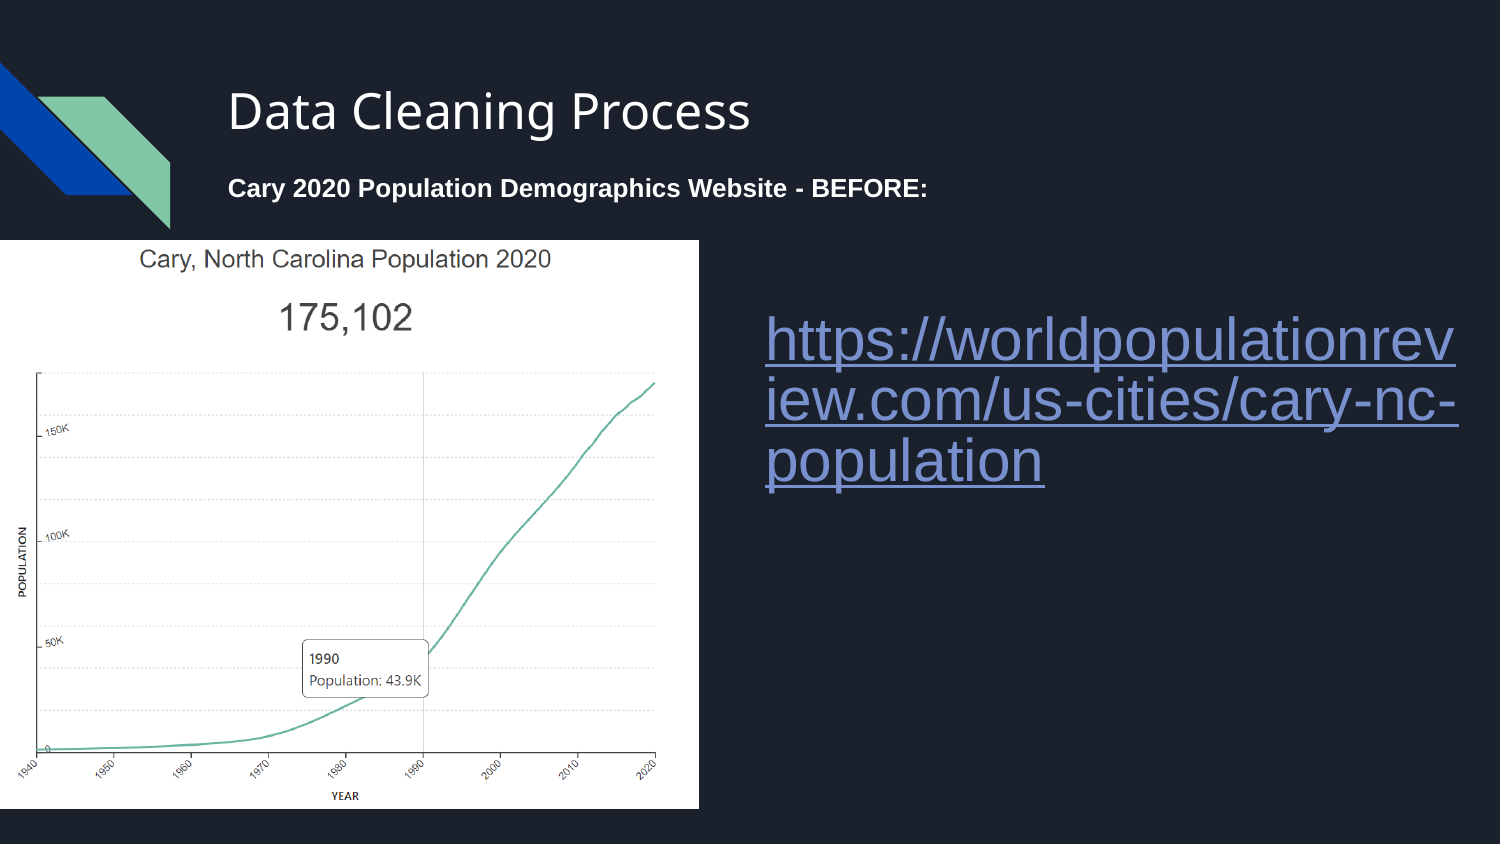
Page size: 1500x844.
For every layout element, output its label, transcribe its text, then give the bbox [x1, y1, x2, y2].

text_box https://worldpopulationreview.com/us-cities/cary-nc-population [749, 284, 1483, 764]
title Data Cleaning Process [212, 64, 1368, 215]
picture [0, 239, 700, 809]
list Cary 2020 Population Demographics Website - BEFORE: [212, 152, 1093, 227]
